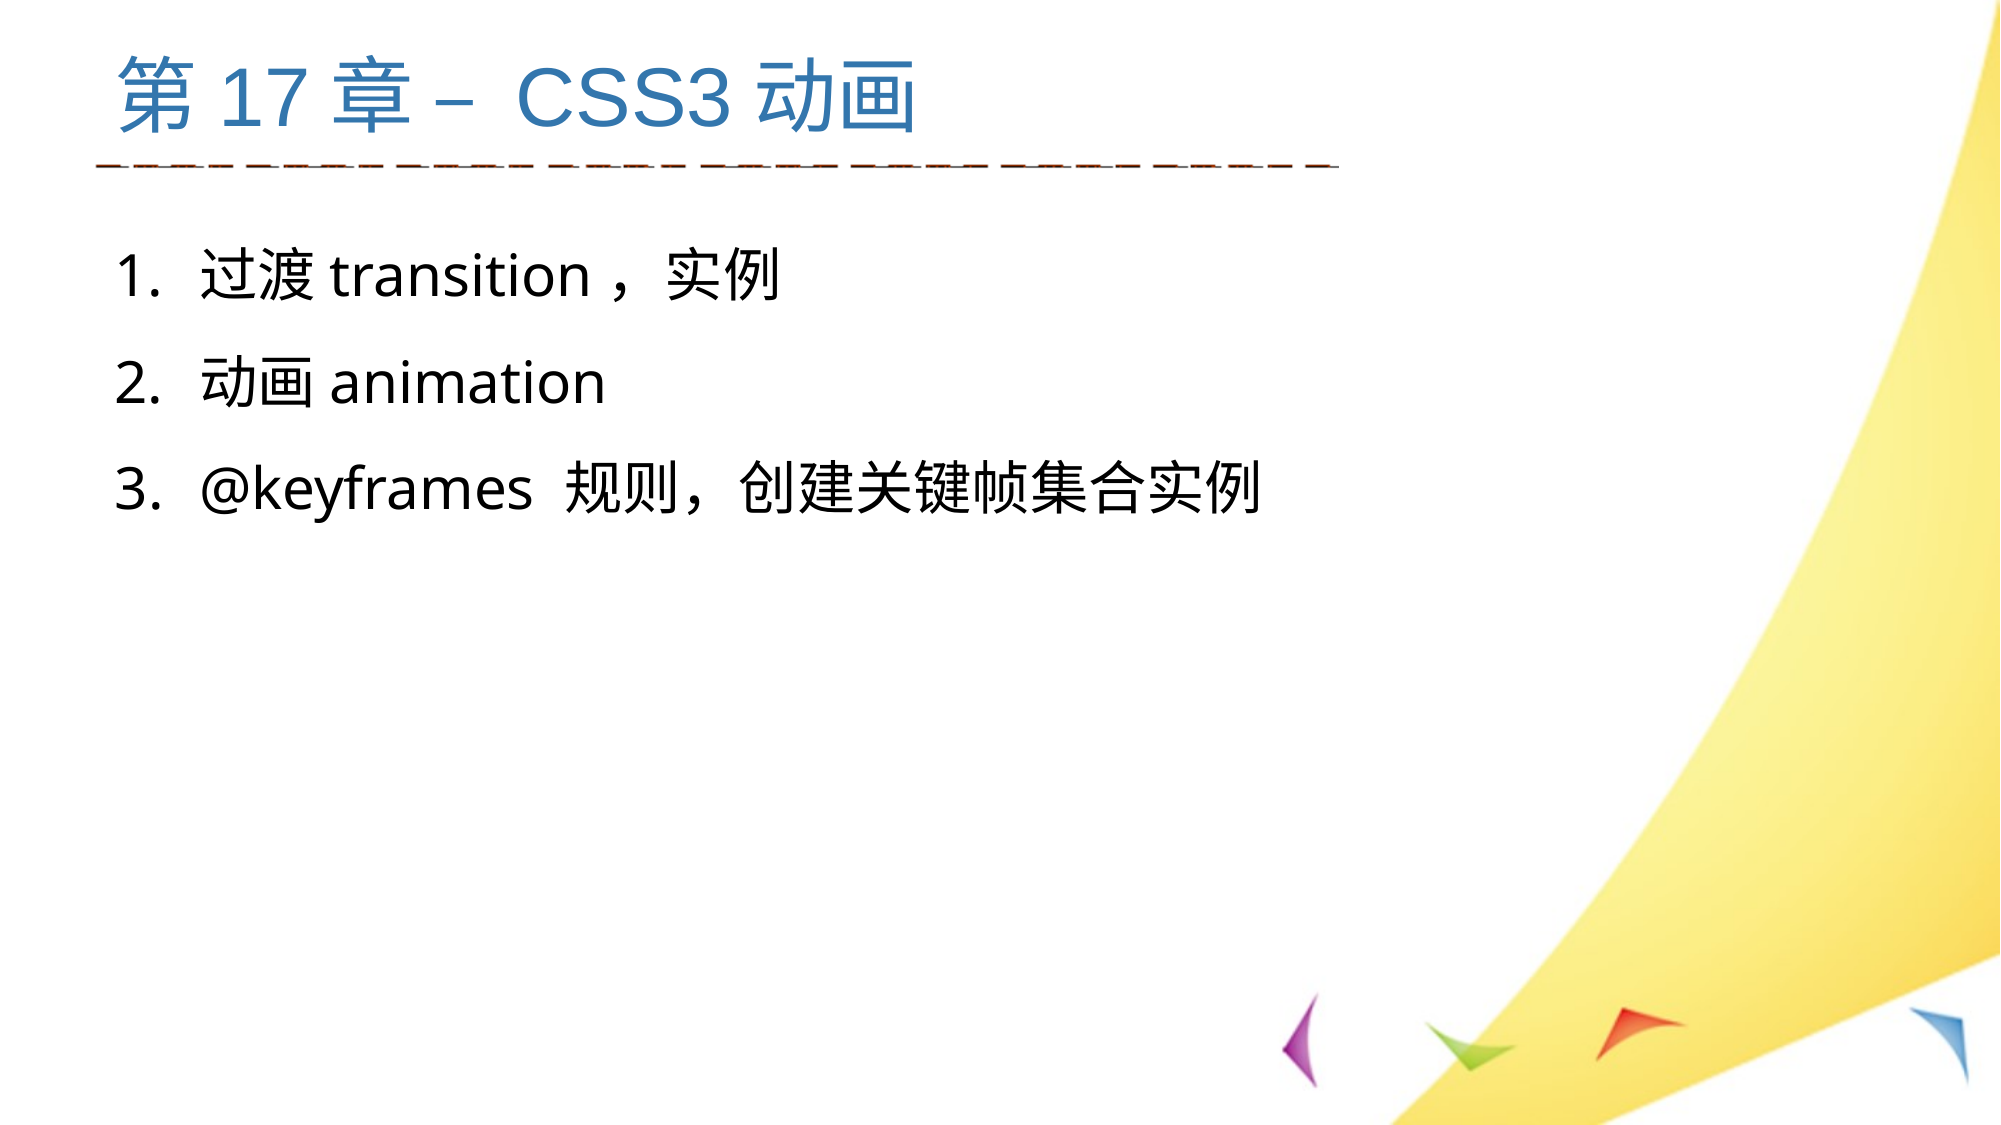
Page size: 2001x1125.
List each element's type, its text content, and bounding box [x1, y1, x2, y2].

picture [88, 0, 2000, 1125]
title 第17章 – CSS3动画 [99, 28, 1707, 159]
text_box 过渡transition，实例 动画animation @keyframes 规则，创建关键帧集合实例 [99, 219, 1863, 529]
